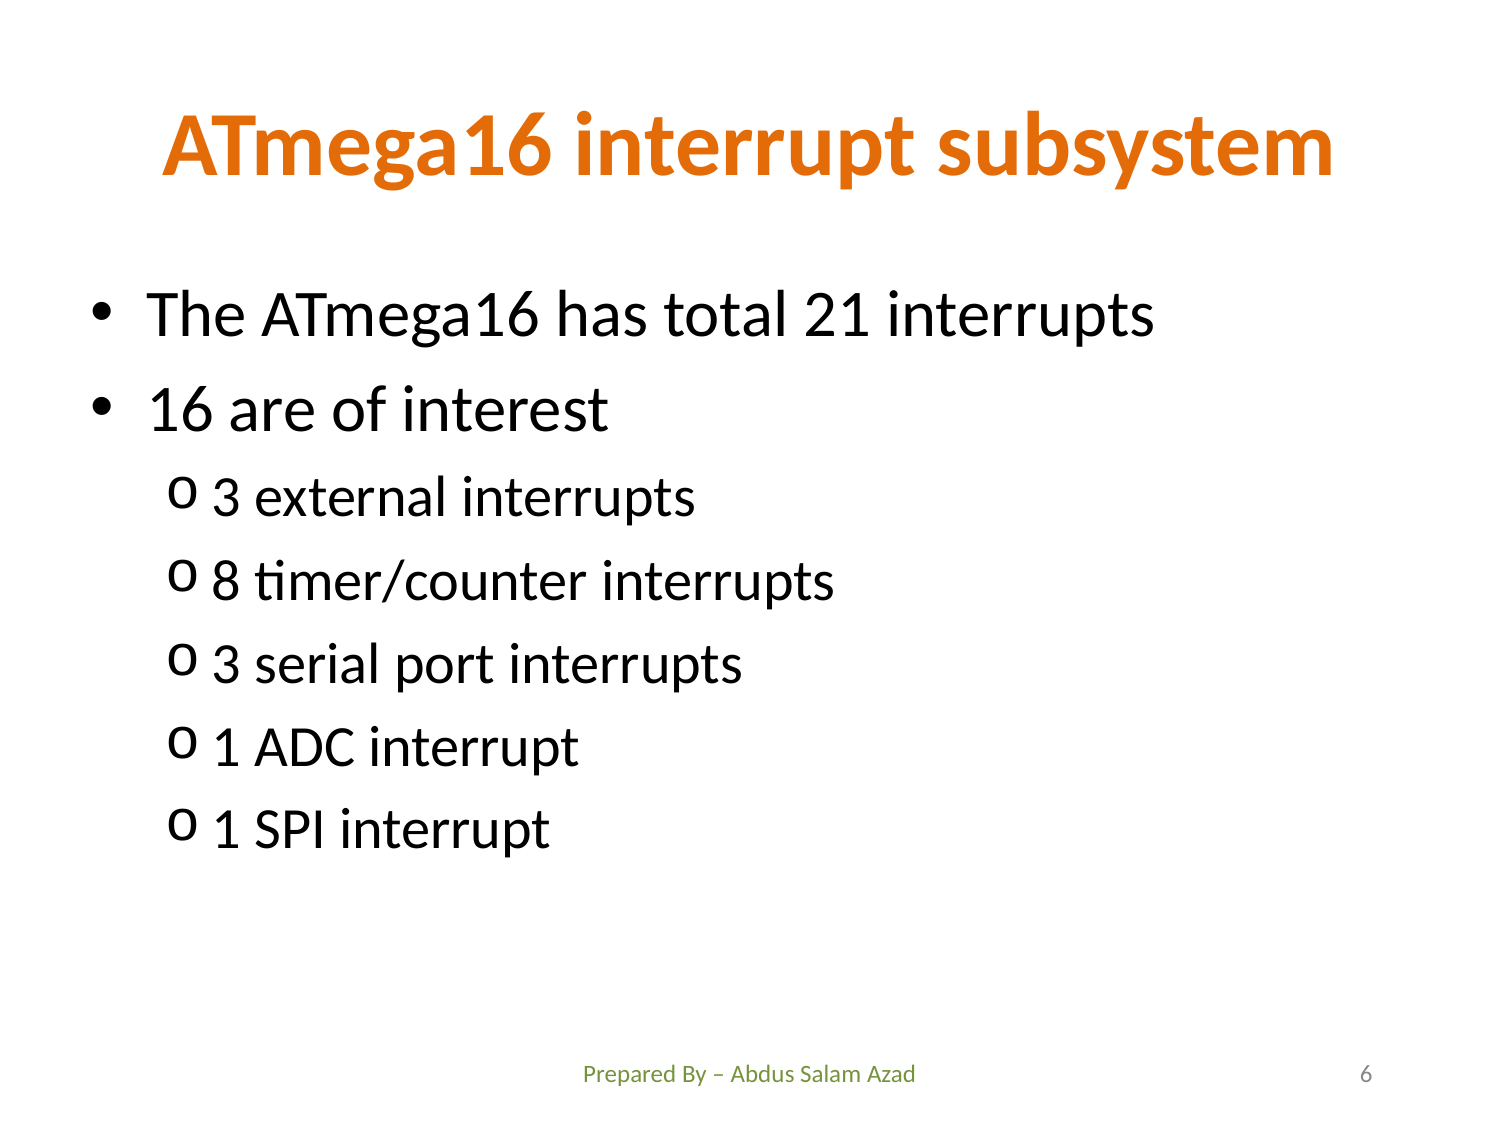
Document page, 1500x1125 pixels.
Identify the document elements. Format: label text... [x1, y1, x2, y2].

list The ATmega16 has total 21 interrupts 16 are of interest 3 external interrupts 8 timer/counter interrupts 3 serial port interrupts 1 ADC interrupt 1 SPI interrupt [75, 262, 1450, 1063]
slide_number 6 [1037, 1042, 1388, 1103]
title ATmega16 interrupt subsystem [75, 45, 1425, 233]
footer Prepared By – Abdus Salam Azad [512, 1042, 988, 1103]
